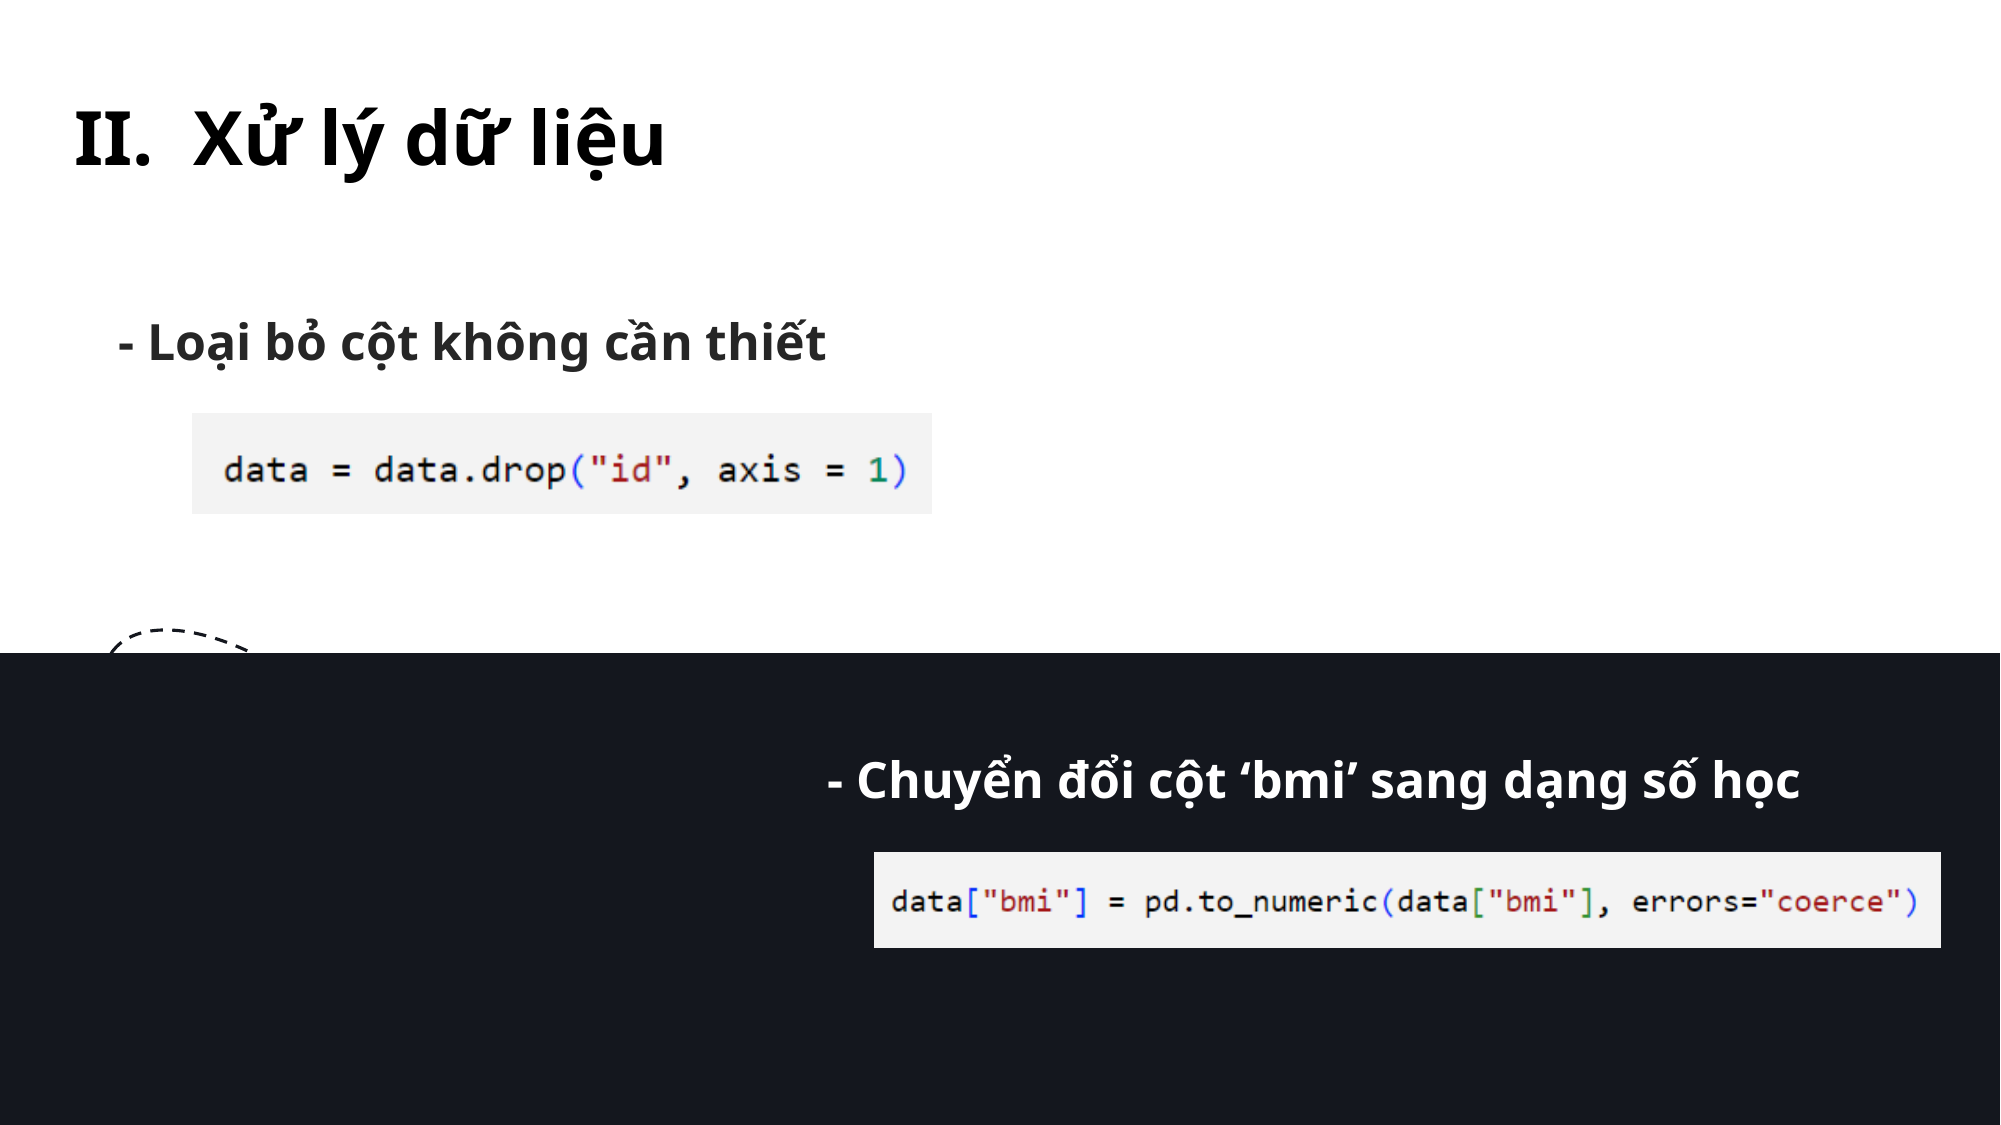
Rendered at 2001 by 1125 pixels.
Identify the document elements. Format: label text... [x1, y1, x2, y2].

text_box II. Xử lý dữ liệu [59, 83, 696, 189]
text_box [102, 628, 408, 887]
picture [874, 852, 1941, 948]
text_box - Loại bỏ cột không cần thiết [103, 272, 1192, 378]
picture [192, 413, 932, 514]
text_box - Chuyển đổi cột ‘bmi’ sang dạng số học [812, 711, 1902, 817]
